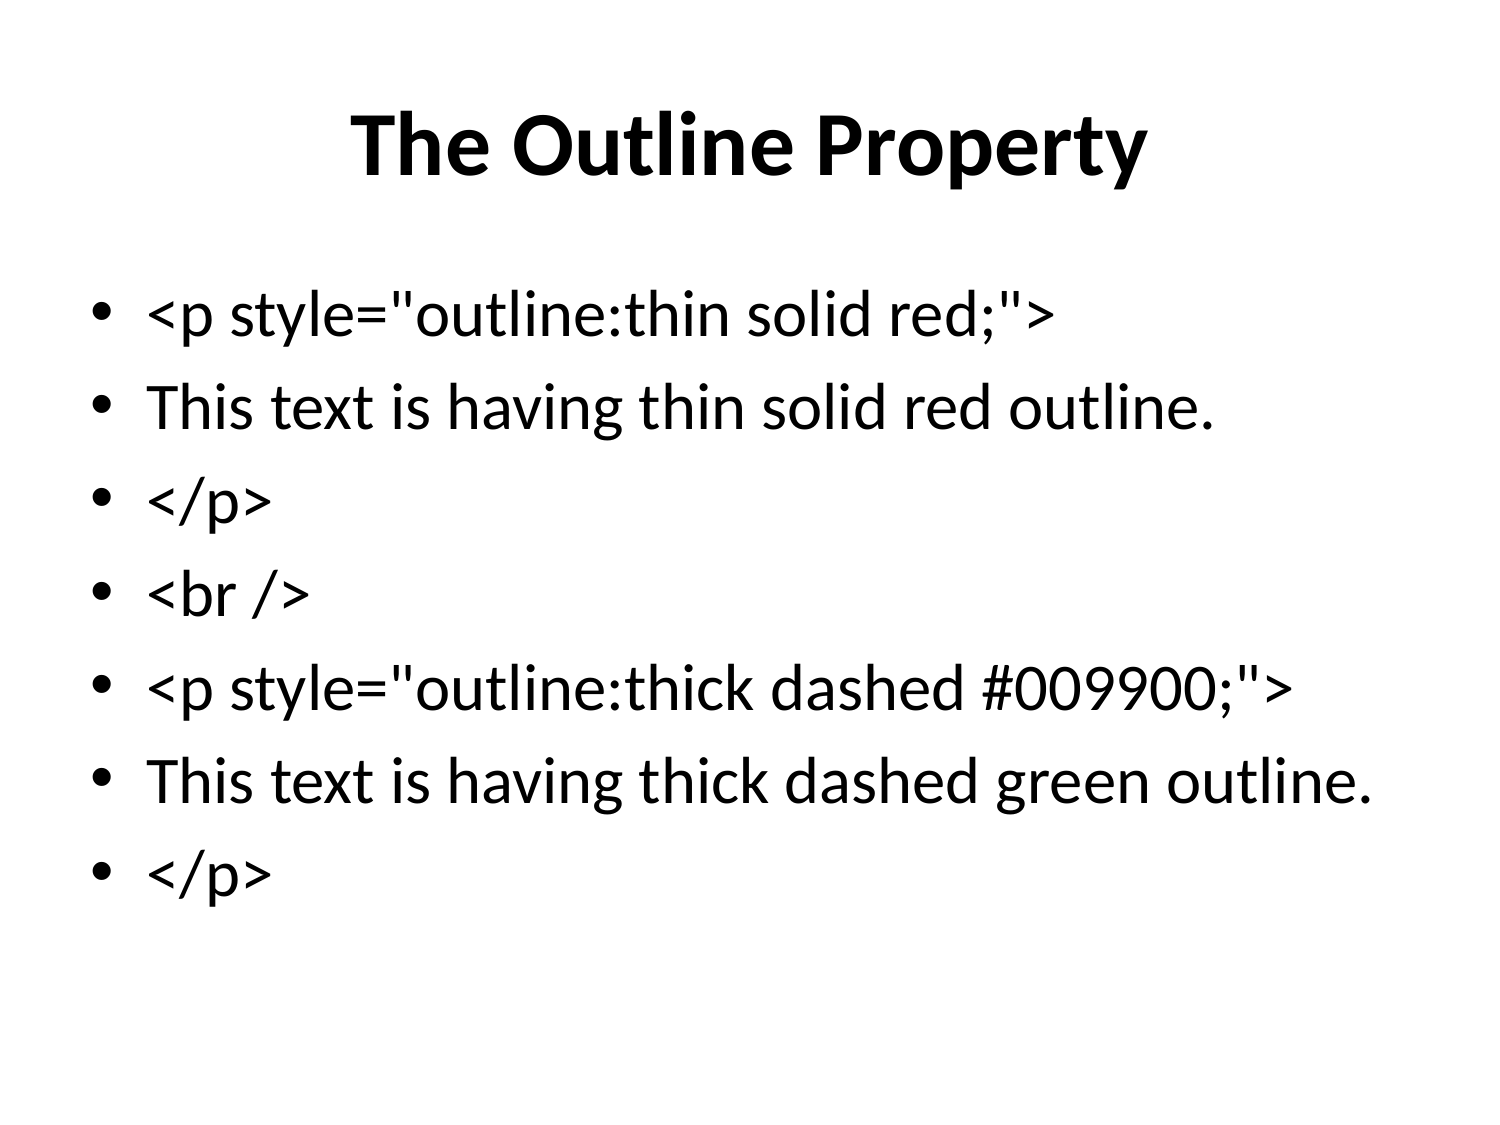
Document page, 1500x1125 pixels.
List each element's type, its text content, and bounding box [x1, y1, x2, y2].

title The Outline Property [75, 45, 1425, 233]
list <p style="outline:thin solid red;"> This text is having thin solid red outline. </p> <br /> <p style="outline:thick dashed #009900;"> This text is having thick dashed green outline. </p> [75, 262, 1425, 1005]
